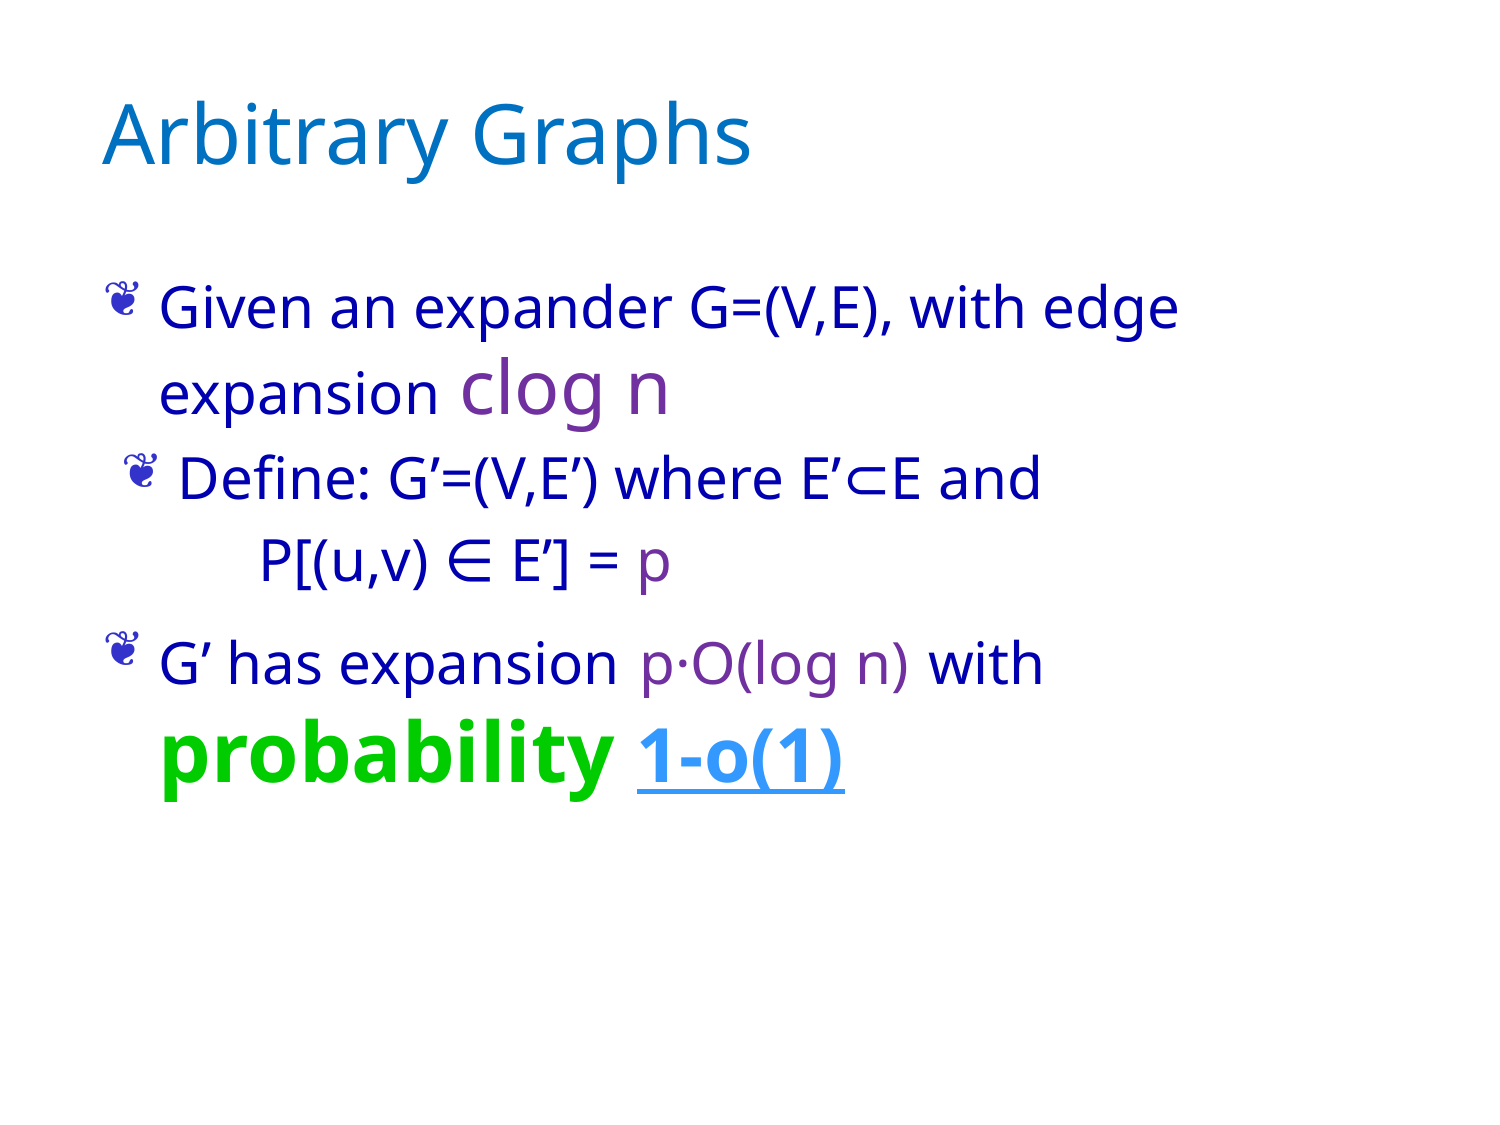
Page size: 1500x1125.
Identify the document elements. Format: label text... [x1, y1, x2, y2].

title Arbitrary Graphs [87, 37, 1363, 226]
list Given an expander G=(V,E), with edge expansion clog n Define: G’=(V,E’) where E’⊂E and P[(u,v) ∈ E’] = p G’ has expansion p·O(log n) with probability 1-o(1) [87, 262, 1363, 1026]
